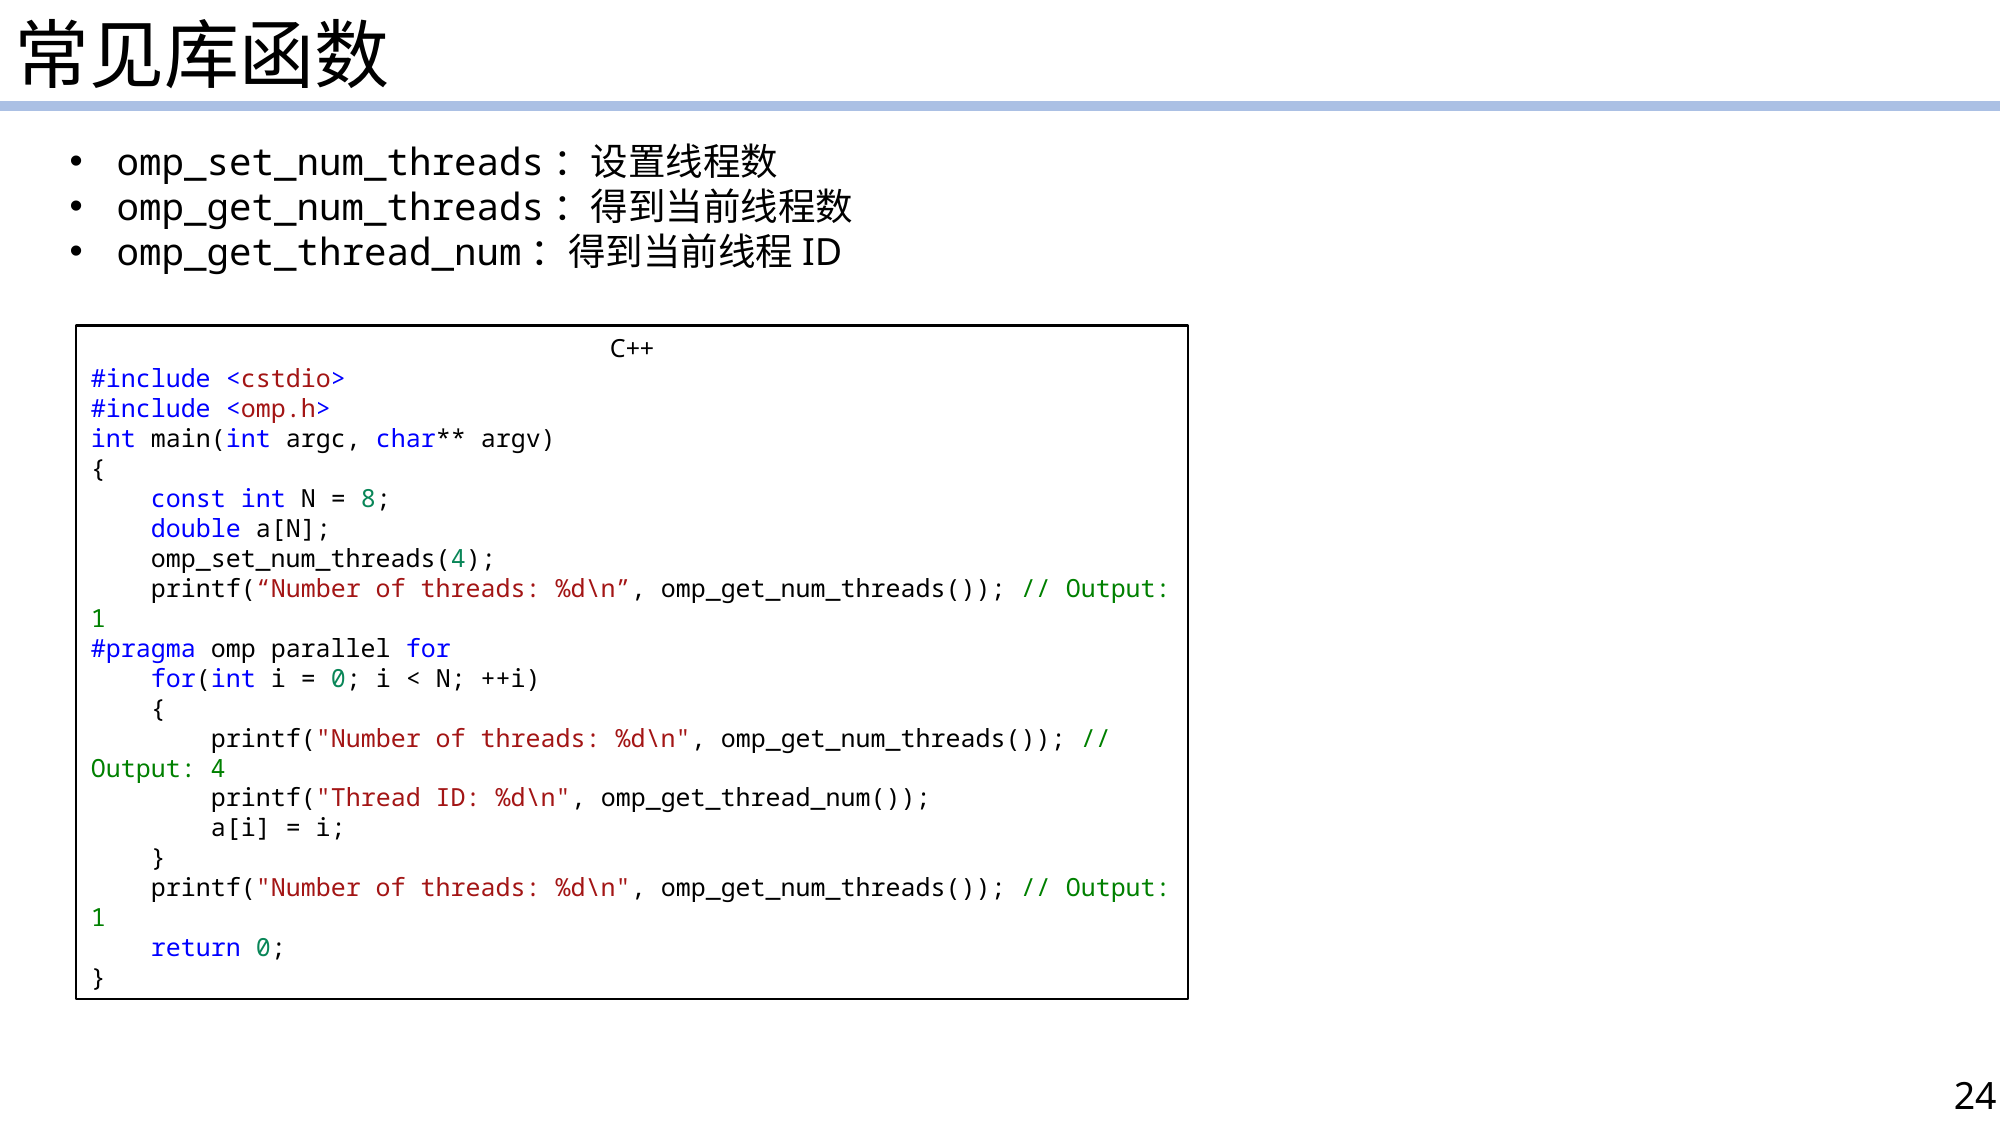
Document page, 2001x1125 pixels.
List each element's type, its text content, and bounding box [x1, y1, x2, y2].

text_box 24 [1868, 1064, 2000, 1125]
text_box C++ #include <cstdio> #include <omp.h> int main(int argc, char** argv) { const int N = 8; double a[N]; omp_set_num_threads(4); printf(“Number of threads: %d\n”, omp_get_num_threads()); // Output: 1 #pragma omp parallel for for(int i = 0; i < N; ++i) { printf("Number of threads: %d\n", omp_get_num_threads()); // Output: 4 printf("Thread ID: %d\n", omp_get_thread_num()); a[i] = i; } printf("Number of threads: %d\n", omp_get_num_threads()); // Output: 1 return 0; } [76, 325, 1188, 999]
text_box 常见库函数 [0, 0, 2000, 101]
text_box omp_set_num_threads：设置线程数 omp_get_num_threads：得到当前线程数 omp_get_thread_num：得到当前线程ID [55, 130, 1680, 281]
